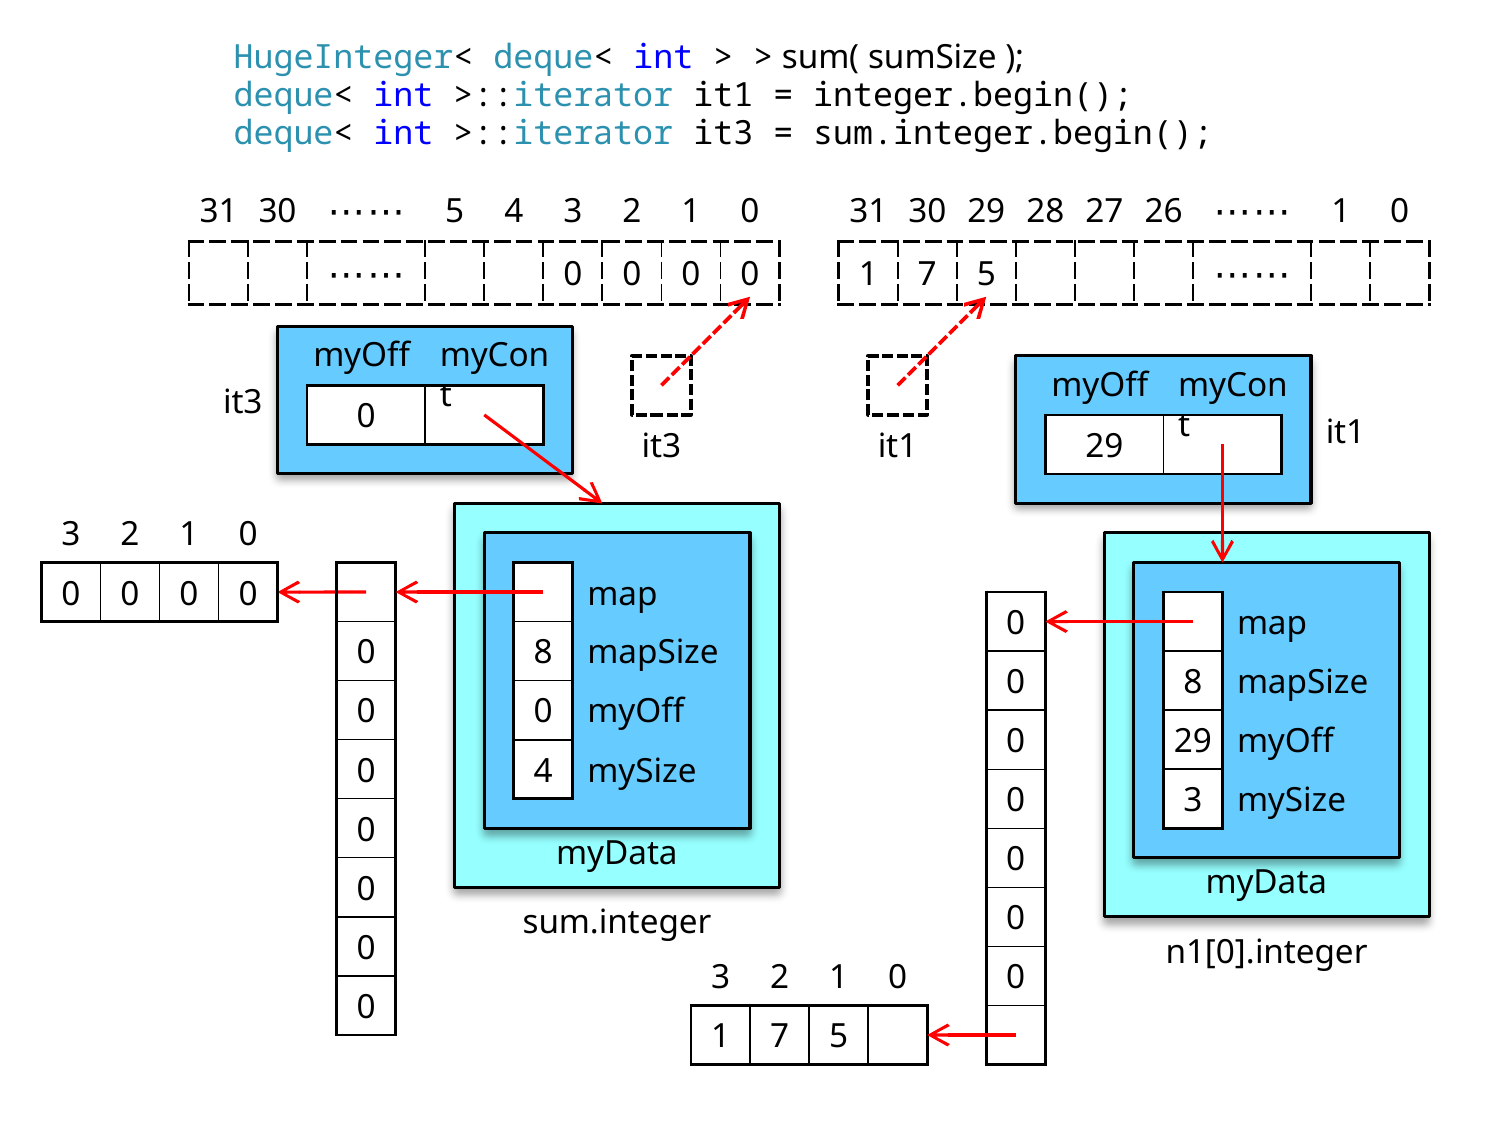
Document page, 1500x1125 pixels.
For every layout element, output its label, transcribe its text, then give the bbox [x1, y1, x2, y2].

table_header ⋯⋯ [307, 179, 425, 242]
table_header 0 [988, 593, 1044, 650]
table_cell 0 [602, 242, 661, 304]
table_cell 0 [338, 740, 394, 798]
table_header [515, 564, 571, 621]
text_box n1[0].integer [1104, 916, 1430, 976]
table_header [1164, 416, 1280, 473]
table_cell 5 [957, 242, 1016, 304]
table_header 26 [1134, 179, 1193, 242]
table_header 28 [1016, 179, 1075, 242]
table_cell 0 [988, 888, 1044, 946]
table_cell 1 [692, 1007, 749, 1063]
text_box sum.integer [484, 901, 750, 947]
text_box it3 [602, 414, 721, 474]
table_cell [1134, 242, 1193, 304]
table_header 1 [1311, 179, 1370, 242]
table_cell ⋯⋯ [307, 242, 425, 304]
text_box myCont [1164, 355, 1311, 415]
table_cell [484, 242, 543, 304]
table_header 31 [189, 179, 248, 242]
table_cell [425, 242, 484, 304]
text_box [1223, 415, 1311, 504]
table_header 2 [100, 503, 159, 561]
table_header [426, 387, 542, 443]
text_box it1 [838, 414, 957, 474]
table_cell 0 [338, 858, 394, 916]
text_box myData [543, 828, 691, 888]
text_box [528, 386, 573, 474]
table_header 3 [41, 503, 100, 561]
text_box [454, 503, 780, 888]
table_cell [869, 1007, 926, 1063]
table_header ⋯⋯ [1193, 179, 1311, 242]
table_cell [988, 1006, 1044, 1063]
table_header map [1224, 592, 1400, 651]
table_cell [1075, 242, 1134, 304]
text_box it1 [1318, 385, 1400, 474]
table_cell 8 [1165, 652, 1221, 709]
table_header 1 [661, 179, 720, 242]
table_cell myOff [1224, 710, 1400, 769]
table_cell mapSize [574, 622, 750, 681]
text_box myCont [426, 326, 573, 386]
table_cell 7 [898, 242, 957, 295]
text_box myOff [277, 326, 426, 386]
table_cell 0 [988, 770, 1044, 828]
table_cell 0 [338, 918, 394, 975]
table_cell 0 [219, 564, 276, 620]
table_cell [1311, 242, 1370, 304]
table_cell 0 [338, 622, 394, 680]
table_cell 0 [720, 242, 780, 304]
text_box [484, 532, 750, 592]
text_box [1211, 444, 1234, 563]
table_header 4 [484, 179, 543, 242]
table_cell 0 [543, 242, 602, 304]
table_cell 0 [43, 564, 100, 620]
table_header 30 [248, 179, 307, 242]
text_box [279, 580, 335, 604]
table_header 1 [159, 503, 219, 561]
table_cell 0 [515, 681, 571, 739]
table_cell 3 [1165, 770, 1221, 827]
table_header 0 [308, 387, 424, 443]
table_header [1165, 593, 1221, 650]
text_box [484, 593, 750, 829]
table_cell [248, 242, 307, 304]
text_box it3 [188, 355, 278, 445]
table_cell 0 [101, 564, 159, 620]
text_box [927, 1023, 1016, 1047]
table_cell 29 [1165, 711, 1221, 768]
table_cell 0 [338, 977, 394, 1034]
table_cell mySize [574, 740, 750, 799]
text_box [866, 354, 929, 414]
table_header 0 [219, 503, 278, 561]
table_cell 5 [810, 1007, 867, 1063]
table_cell ⋯⋯ [1193, 242, 1311, 304]
table_header 30 [898, 179, 957, 242]
text_box [1045, 610, 1193, 633]
table_cell 1 [839, 242, 898, 304]
table_cell 0 [661, 242, 720, 295]
table_cell 0 [988, 829, 1044, 887]
table_header 29 [1047, 416, 1163, 473]
text_box [484, 414, 603, 504]
table_cell [1016, 242, 1075, 304]
table_cell mySize [1224, 769, 1400, 828]
text_box myData [1192, 857, 1341, 916]
table_cell [1370, 242, 1429, 304]
table_header 2 [602, 179, 661, 242]
table_header 0 [868, 946, 927, 1004]
table_cell myOff [574, 681, 750, 740]
table_header 27 [1075, 179, 1134, 242]
table_header 0 [720, 179, 780, 242]
text_box [395, 580, 544, 604]
text_box [1133, 562, 1400, 621]
text_box [1015, 415, 1222, 504]
table_cell 0 [988, 652, 1044, 709]
table_cell 0 [338, 681, 394, 739]
table_header map [574, 563, 750, 622]
text_box [277, 386, 561, 474]
table_cell 0 [988, 711, 1044, 769]
table_header 1 [809, 946, 868, 1004]
table_header 5 [425, 179, 484, 242]
table_cell 8 [515, 622, 571, 680]
table_cell 0 [338, 799, 394, 857]
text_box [897, 296, 987, 386]
table_cell 0 [160, 564, 218, 620]
text_box [630, 354, 693, 414]
text_box myOff [1015, 355, 1164, 415]
table_header 3 [543, 179, 602, 242]
table_cell 4 [515, 741, 571, 797]
text_box [1104, 532, 1222, 621]
table_header 31 [839, 179, 898, 242]
table_header 0 [1370, 179, 1429, 242]
text_box [1223, 532, 1430, 916]
text_box [1133, 622, 1400, 858]
table_cell 7 [751, 1007, 808, 1063]
table_cell 0 [988, 947, 1044, 1005]
list HugeInteger< deque< int > > sum( sumSize ); deque< int >::iterator it1 = integer.begin(); deque< int >::iterator it3 = sum.integer.begin(); [218, 30, 1282, 179]
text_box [661, 296, 751, 386]
table_header 29 [957, 179, 1016, 242]
table_header 2 [750, 946, 809, 1004]
table_header [338, 564, 394, 621]
table_cell mapSize [1224, 651, 1400, 710]
table_header 3 [691, 946, 750, 1004]
text_box [1104, 622, 1192, 916]
table_cell [189, 242, 248, 304]
